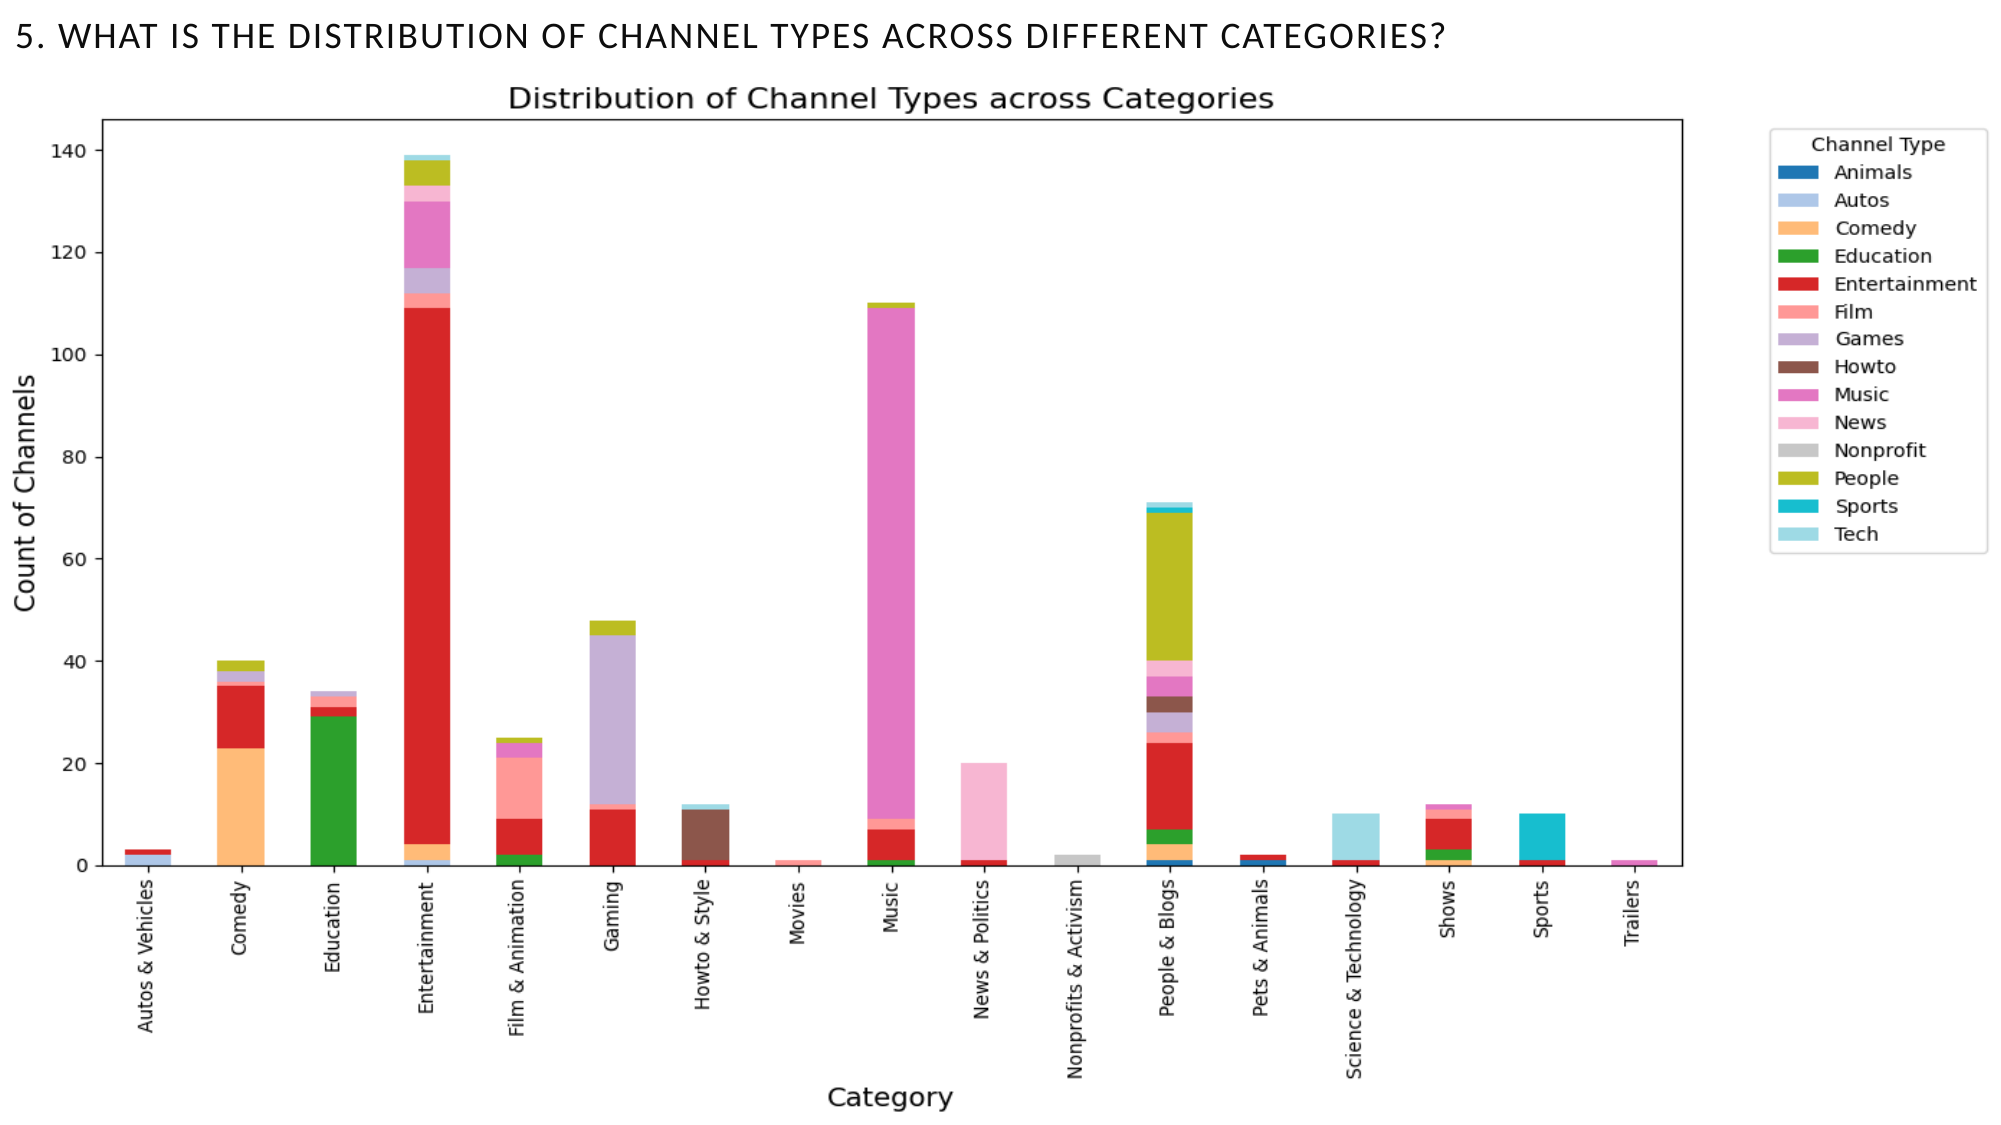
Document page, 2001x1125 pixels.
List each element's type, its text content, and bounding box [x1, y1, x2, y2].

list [0, 74, 2000, 1125]
title 5. What is the distribution of channel types across different categories? [0, 0, 2000, 69]
